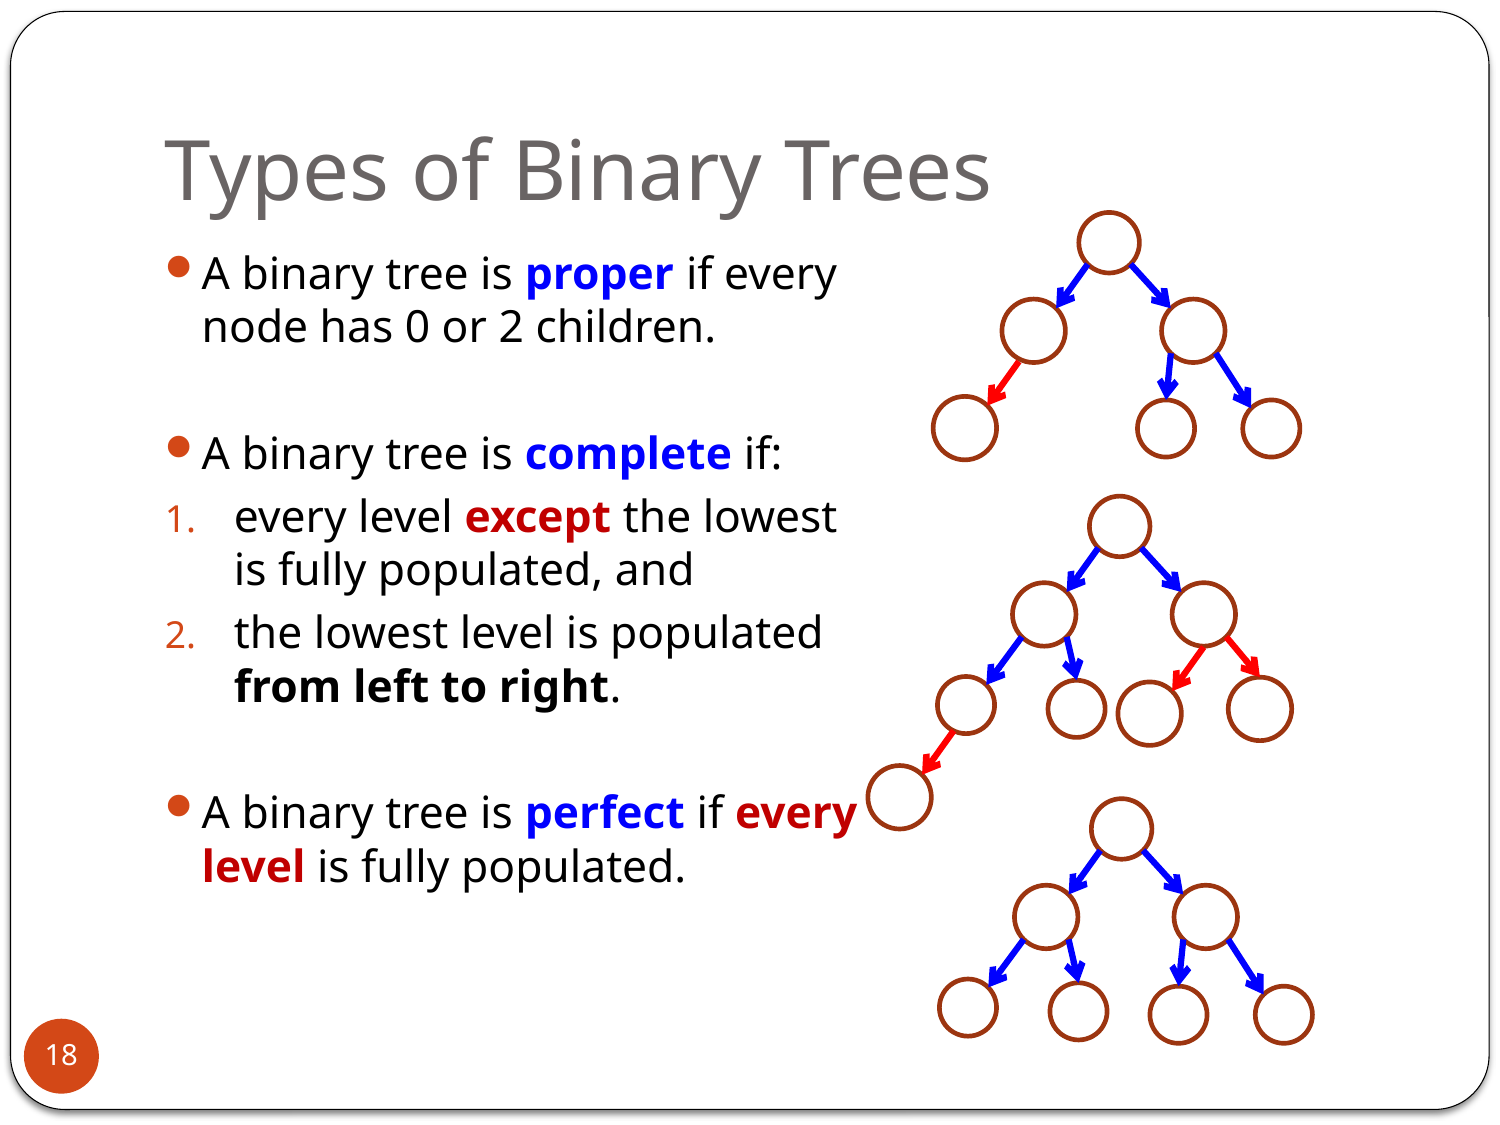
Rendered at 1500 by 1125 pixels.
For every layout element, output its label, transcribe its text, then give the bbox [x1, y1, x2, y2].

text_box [937, 495, 1236, 738]
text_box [939, 798, 1238, 1044]
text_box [932, 361, 1020, 461]
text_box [1001, 212, 1301, 458]
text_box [1225, 636, 1292, 741]
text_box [1227, 939, 1313, 1044]
title Types of Binary Trees [150, 45, 1425, 233]
slide_number 18 [23, 1018, 99, 1094]
list A binary tree is proper if every node has 0 or 2 children. A binary tree is complete if: every level except the lowest is fully populated, and the lowest level is populated from left to right. A binary tree is perfect if every level is fully populated. [150, 237, 875, 988]
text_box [1117, 646, 1204, 746]
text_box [867, 730, 954, 830]
